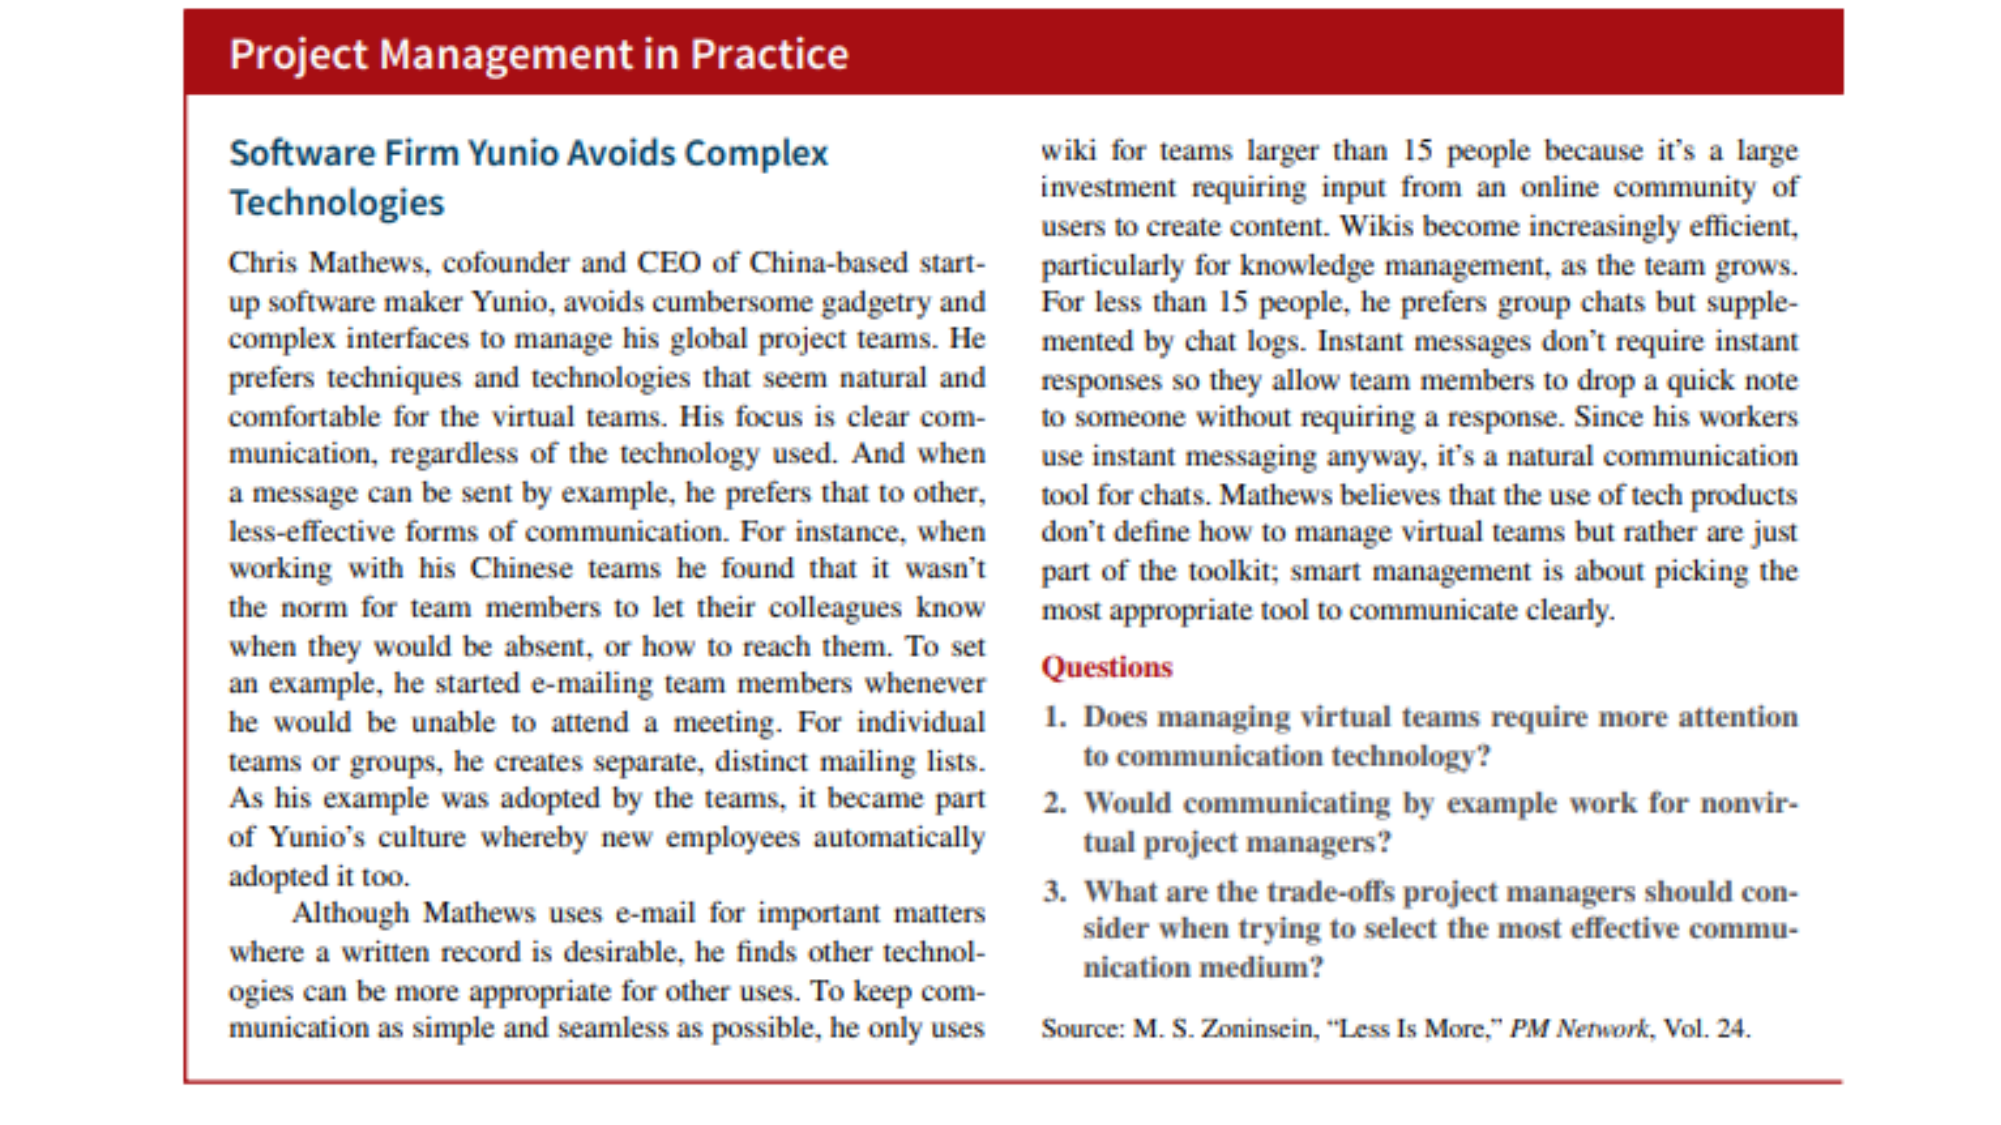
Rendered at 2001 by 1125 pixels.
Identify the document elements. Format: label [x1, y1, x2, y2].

picture [166, 0, 1863, 1106]
